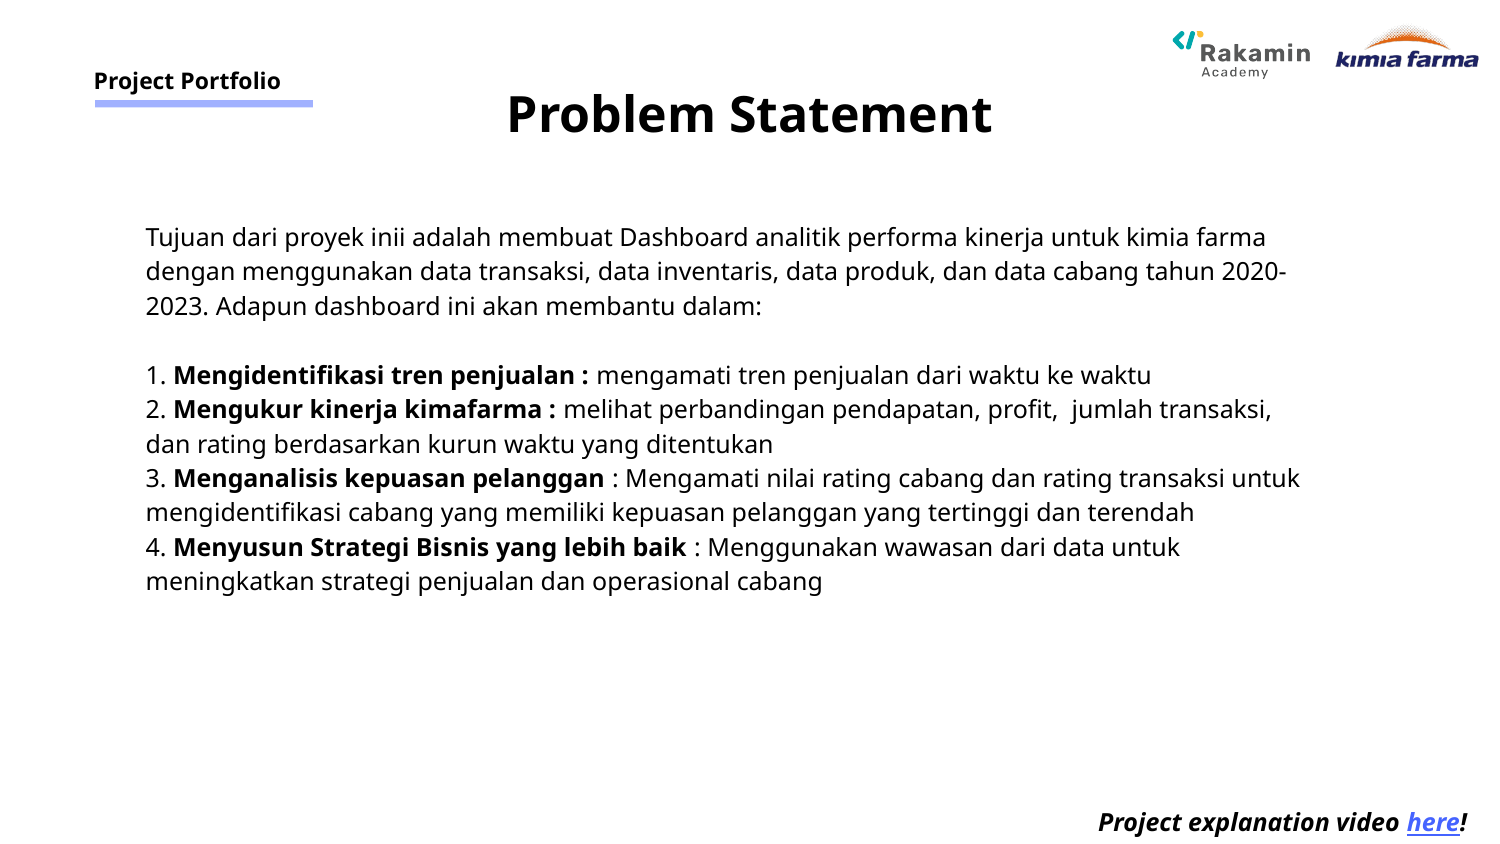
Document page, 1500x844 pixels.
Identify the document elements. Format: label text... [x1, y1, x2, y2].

picture [1164, 24, 1315, 84]
picture [1334, 5, 1480, 103]
text_box [95, 100, 313, 108]
text_box Project explanation video here! [1083, 782, 1486, 844]
title Problem Statement [74, 67, 1426, 160]
text_box Project Portfolio [78, 59, 829, 102]
text_box Tujuan dari proyek inii adalah membuat Dashboard analitik performa kinerja untuk kimia farma dengan menggunakan data transaksi, data inventaris, data produk, dan data cabang tahun 2020-2023. Adapun dashboard ini akan membantu dalam: 1. Mengidentifikasi tren penjualan : mengamati tren penjualan dari waktu ke waktu 2. Mengukur kinerja kimafarma : melihat perbandingan pendapatan, profit, jumlah transaksi, dan rating berdasarkan kurun waktu yang ditentukan 3. Menganalisis kepuasan pelanggan : Mengamati nilai rating cabang dan rating transaksi untuk mengidentifikasi cabang yang memiliki kepuasan pelanggan yang tertinggi dan terendah 4. Menyusun Strategi Bisnis yang lebih baik : Menggunakan wawasan dari data untuk meningkatkan strategi penjualan dan operasional cabang [130, 202, 1335, 686]
